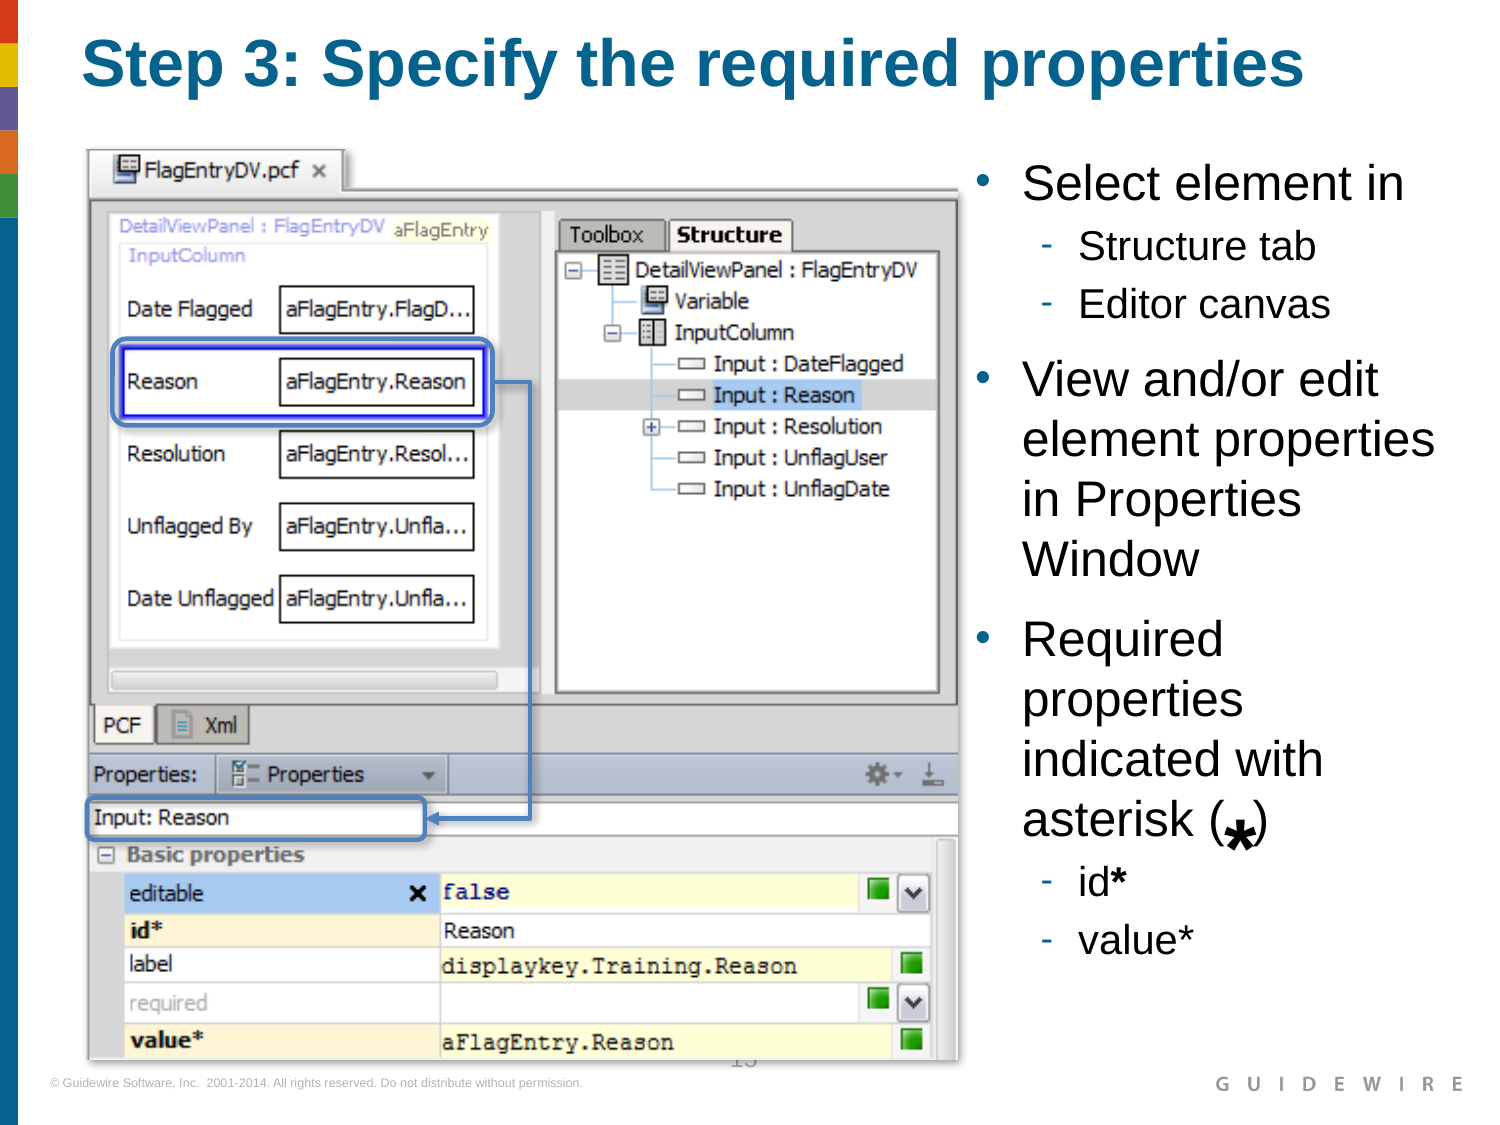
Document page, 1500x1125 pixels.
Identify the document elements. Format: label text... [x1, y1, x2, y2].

text_box * [1197, 791, 1285, 898]
picture [85, 149, 958, 1061]
text_box Step 3: Specify the required properties [81, 19, 1446, 142]
text_box Select element in Structure tab Editor canvas View and/or edit element properties in Properties Window Required properties indicated with asterisk ( ) id* value* [974, 149, 1448, 1048]
picture [1215, 1073, 1480, 1096]
